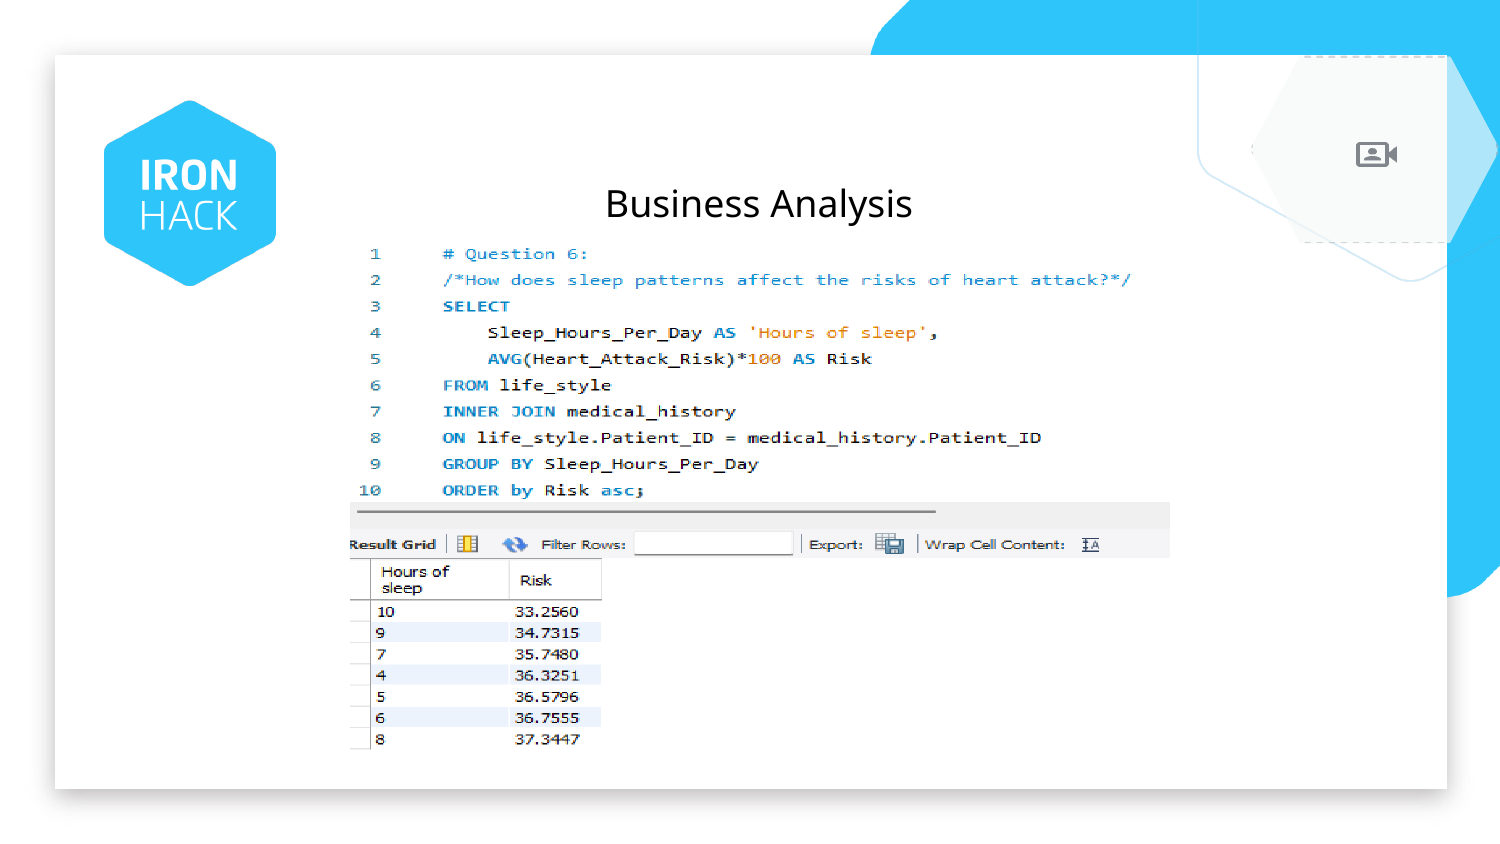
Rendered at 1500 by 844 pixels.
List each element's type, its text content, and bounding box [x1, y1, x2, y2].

picture [0, 0, 1500, 844]
text_box Business Analysis [323, 147, 1191, 241]
